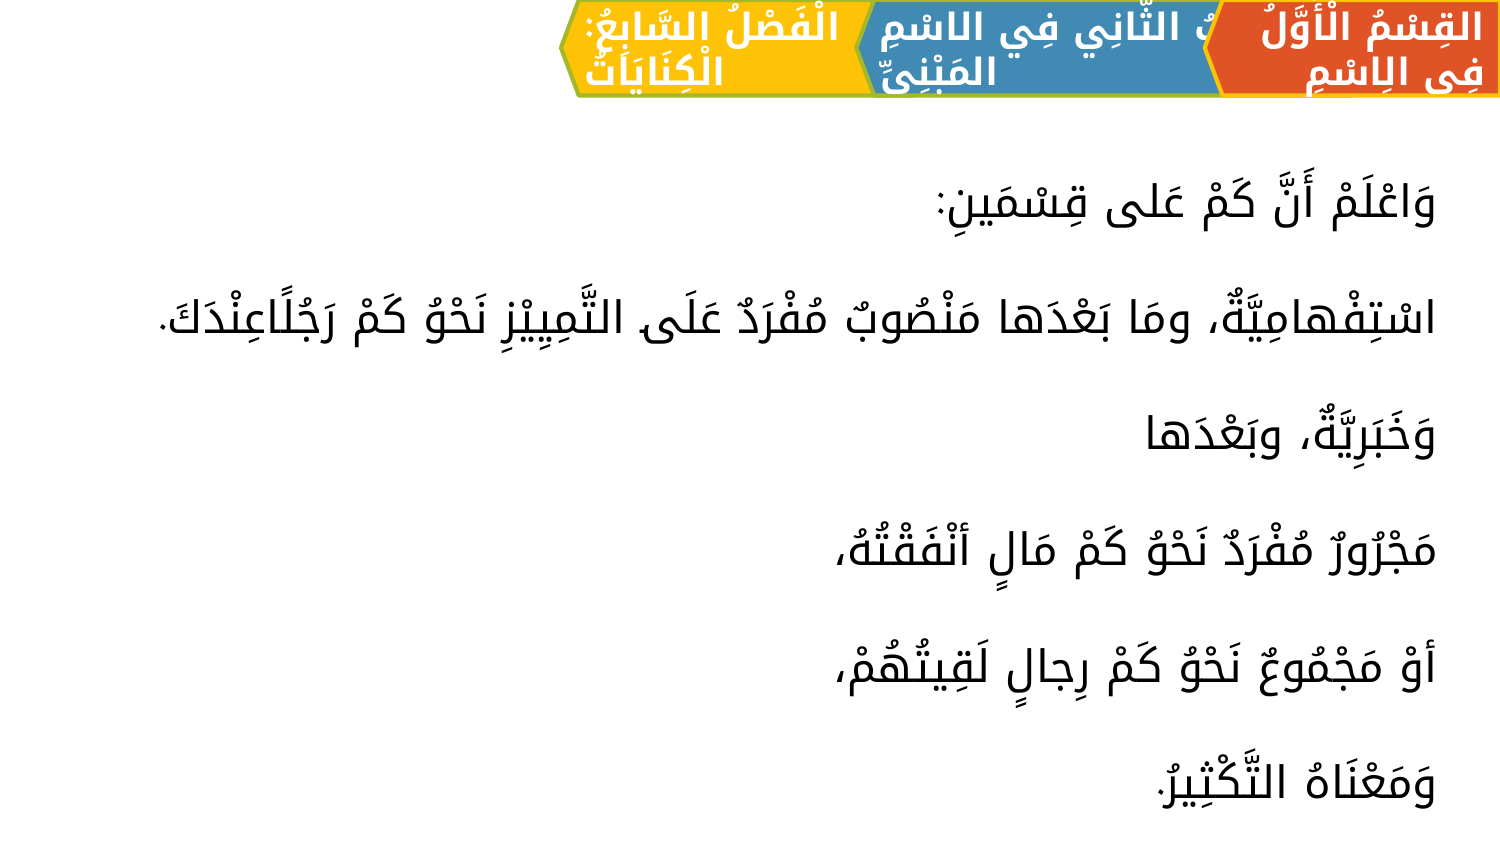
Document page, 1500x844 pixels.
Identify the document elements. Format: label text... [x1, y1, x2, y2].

list وَاعْلَمْ أَنَّ كَمْ عَلى قِسْمَينِ: اسْتِفْهامِيَّةٌ، ومَا بَعْدَها مَنْصُوبٌ مُفْرَدٌ عَلَى التَّمِيِيْزِ نَحْوُ كَمْ رَجُلًاعِنْدَكَ. وَخَبَرِيَّةٌ، وبَعْدَها مَجْرُورٌ مُفْرَدٌ نَحْوُ كَمْ مَالٍ أنْفَقْتُهُ، أوْ مَجْمُوعٌ نَحْوُ كَمْ رِجالٍ لَقِيتُهُمْ، وَمَعْنَاهُ التَّكْثِيرُ. [29, 102, 1471, 824]
text_box اَلبَابُ الثَّانِي فِي الاسْمِ المَبْنِيِّ [854, 0, 1221, 98]
text_box القِسْمُ الْأَوَّلُ فِي الِاسْمِ [1202, 0, 1500, 98]
text_box الْفَصْلُ السَّابِعُ: الْكِنَايَاتُ [559, 0, 873, 98]
